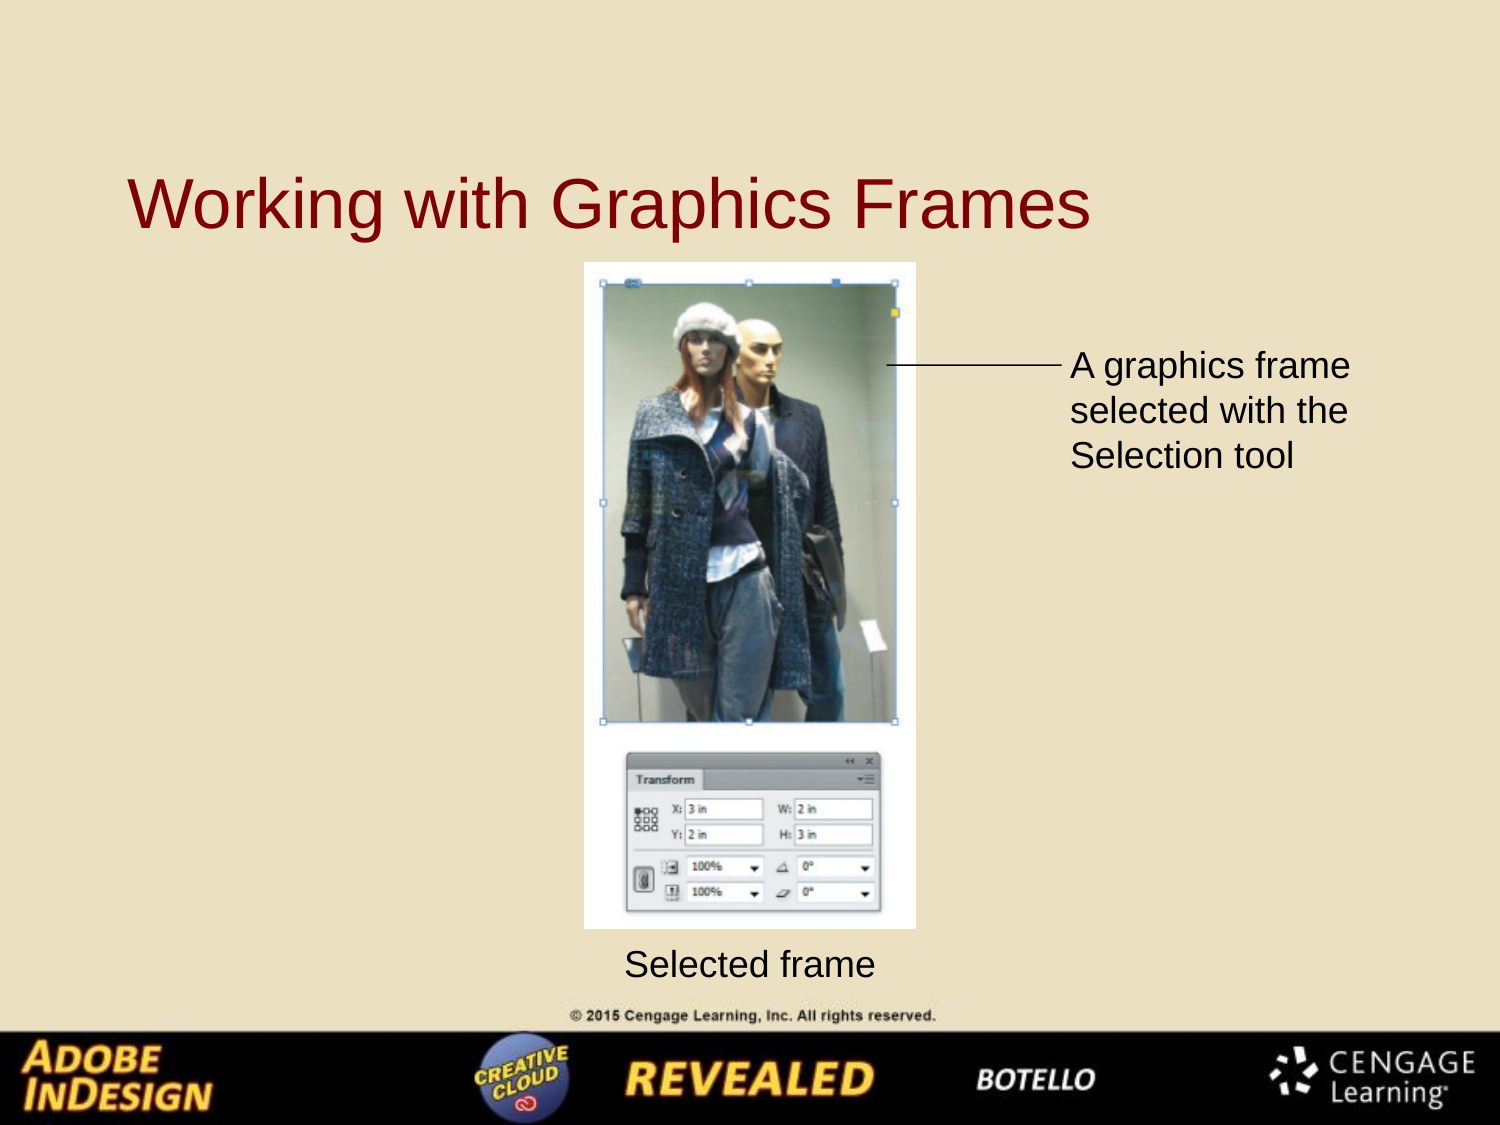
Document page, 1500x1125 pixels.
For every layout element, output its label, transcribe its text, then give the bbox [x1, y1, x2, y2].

picture [0, 0, 1500, 932]
picture [0, 993, 1500, 1125]
text_box Selected frame [0, 932, 1500, 993]
title Working with Graphics Frames [112, 99, 1388, 300]
text_box A graphics frame selected with the Selection tool [1055, 333, 1377, 484]
